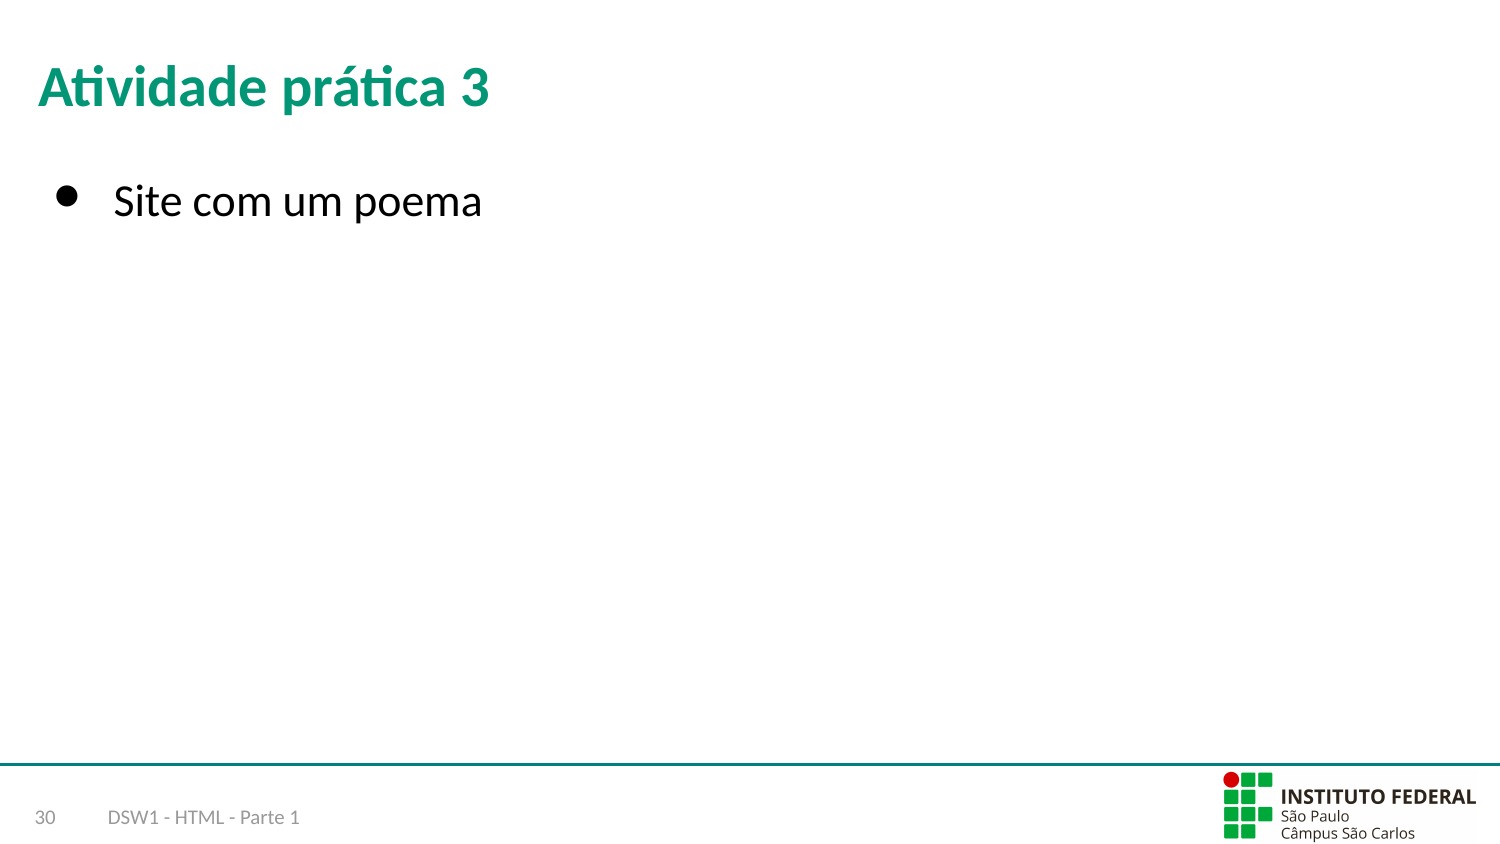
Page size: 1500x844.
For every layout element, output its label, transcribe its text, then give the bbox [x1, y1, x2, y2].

title Atividade prática 3 [23, 17, 1477, 147]
list Site com um poema [23, 147, 1477, 765]
slide_number ‹#› [0, 791, 90, 842]
picture [1222, 770, 1477, 844]
